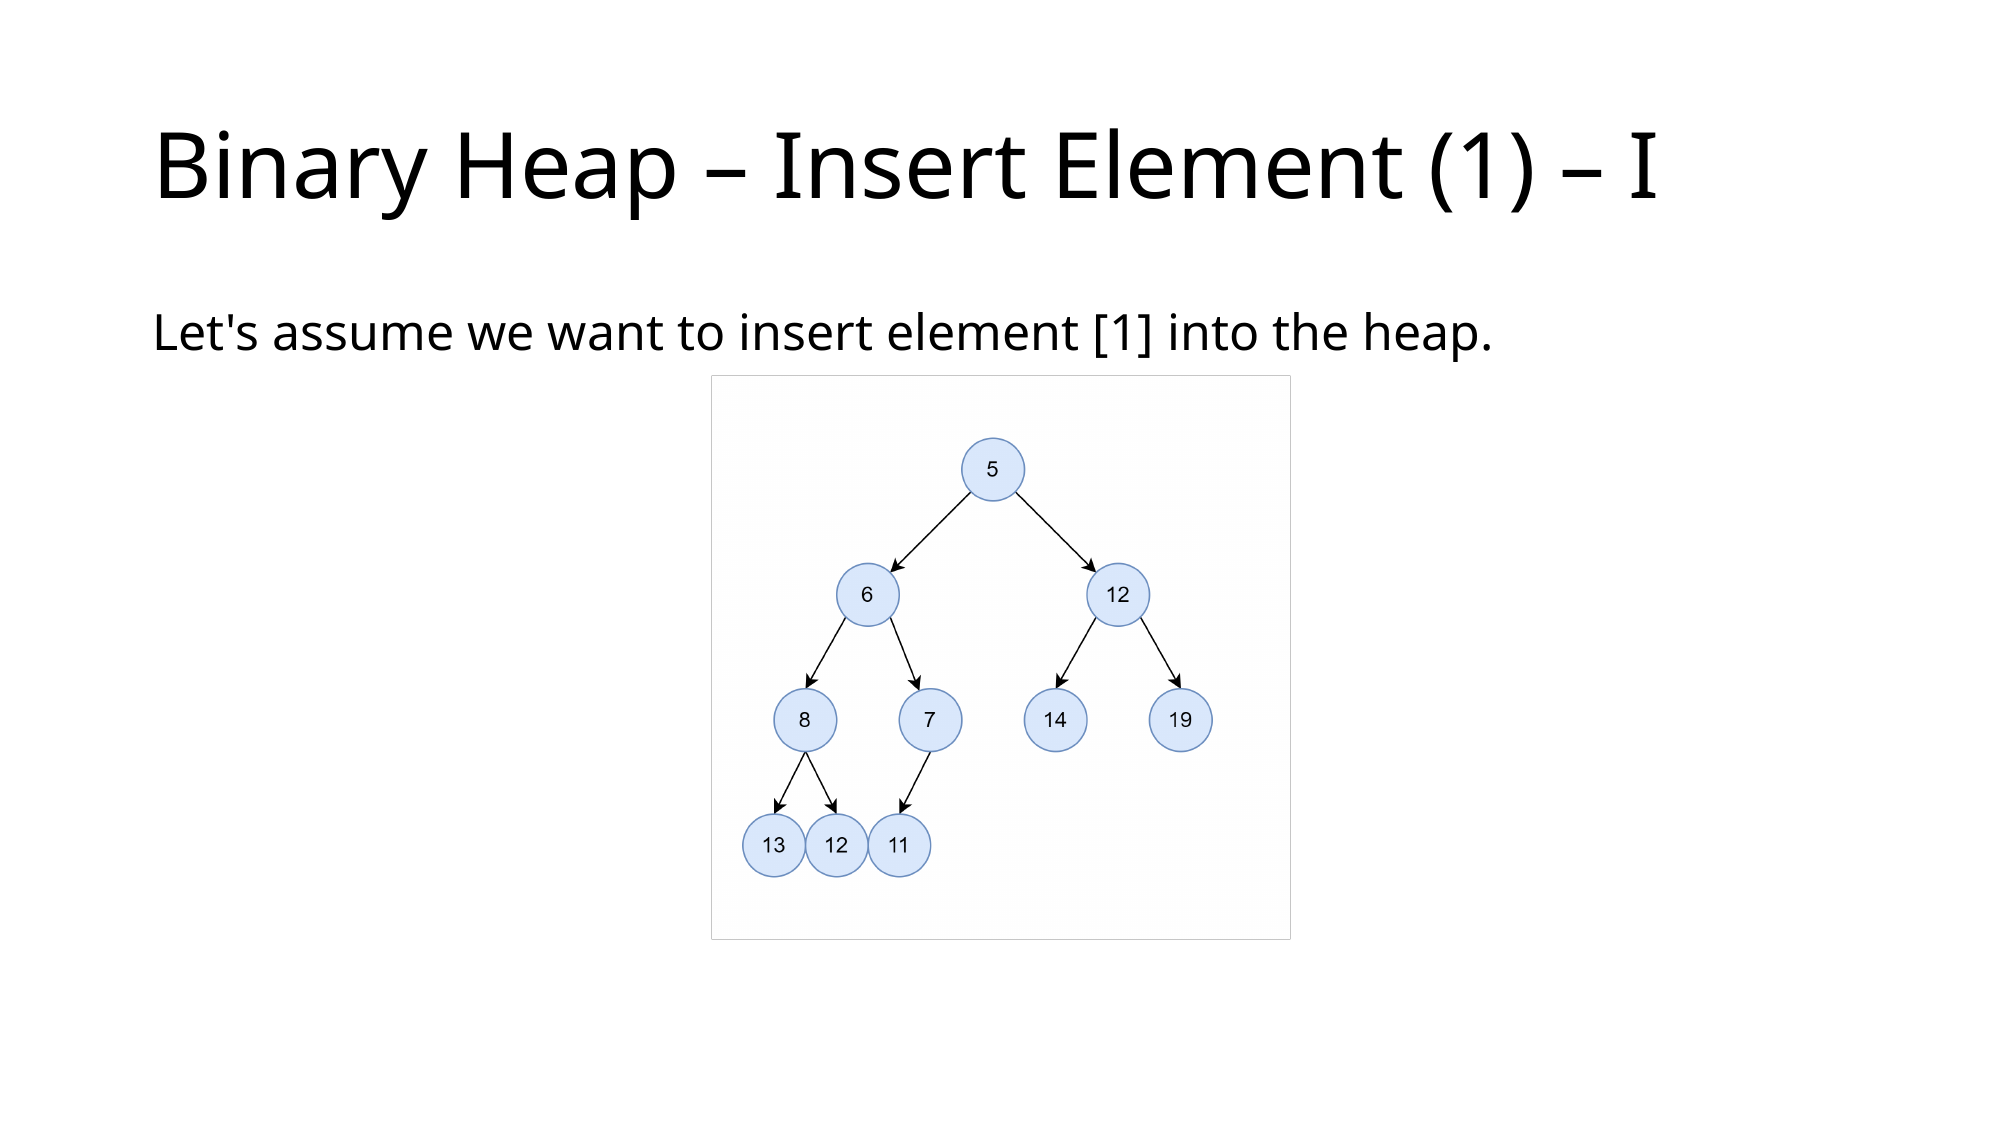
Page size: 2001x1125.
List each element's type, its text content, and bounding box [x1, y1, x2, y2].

picture [694, 358, 1306, 954]
list Let's assume we want to insert element [1] into the heap. [137, 299, 1863, 1014]
title Binary Heap – Insert Element (1) – I [137, 59, 1863, 278]
